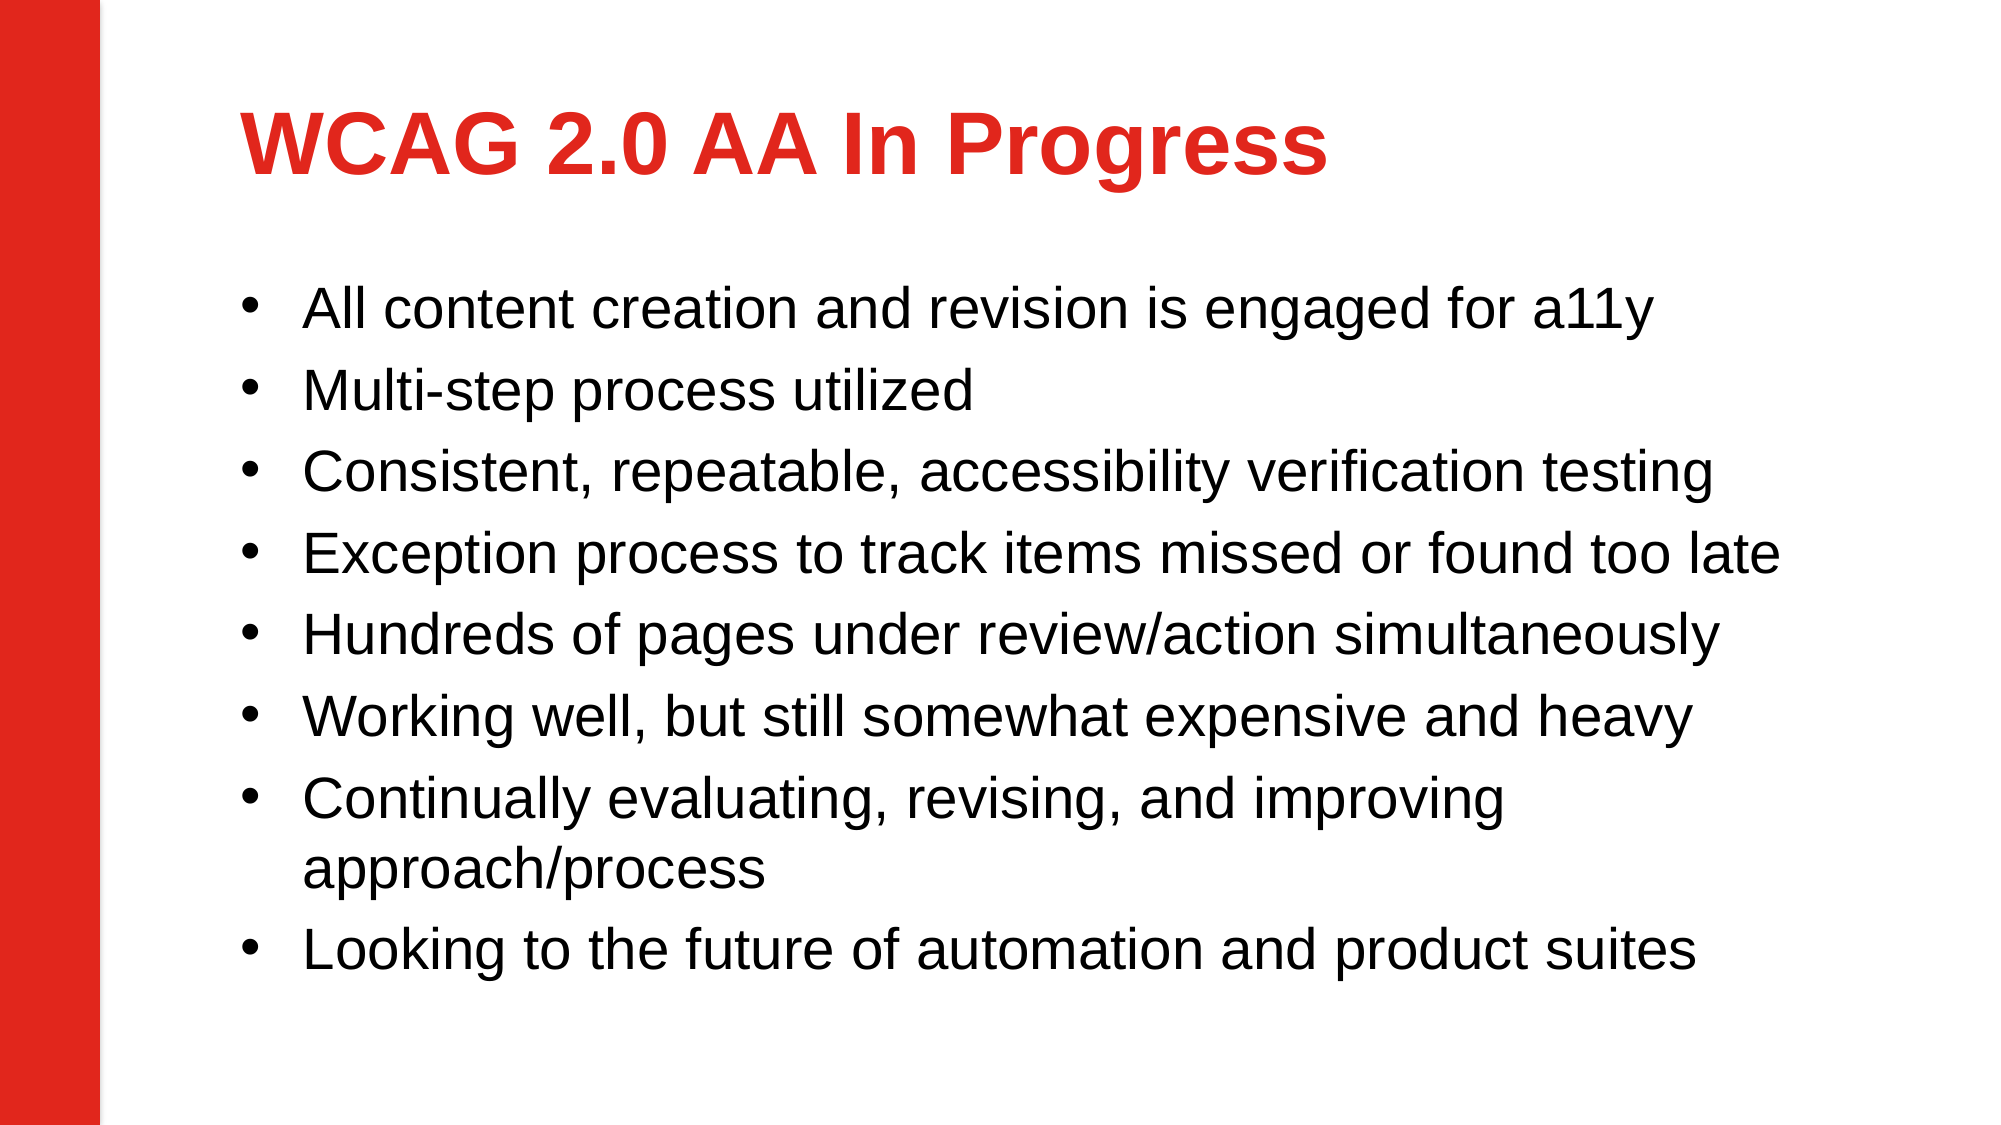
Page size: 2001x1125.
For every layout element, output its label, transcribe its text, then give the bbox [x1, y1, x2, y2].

title WCAG 2.0 AA In Progress [225, 77, 1900, 201]
list All content creation and revision is engaged for a11y Multi-step process utilized Consistent, repeatable, accessibility verification testing Exception process to track items missed or found too late Hundreds of pages under review/action simultaneously Working well, but still somewhat expensive and heavy Continually evaluating, revising, and improving approach/process Looking to the future of automation and product suites [225, 262, 1900, 1013]
